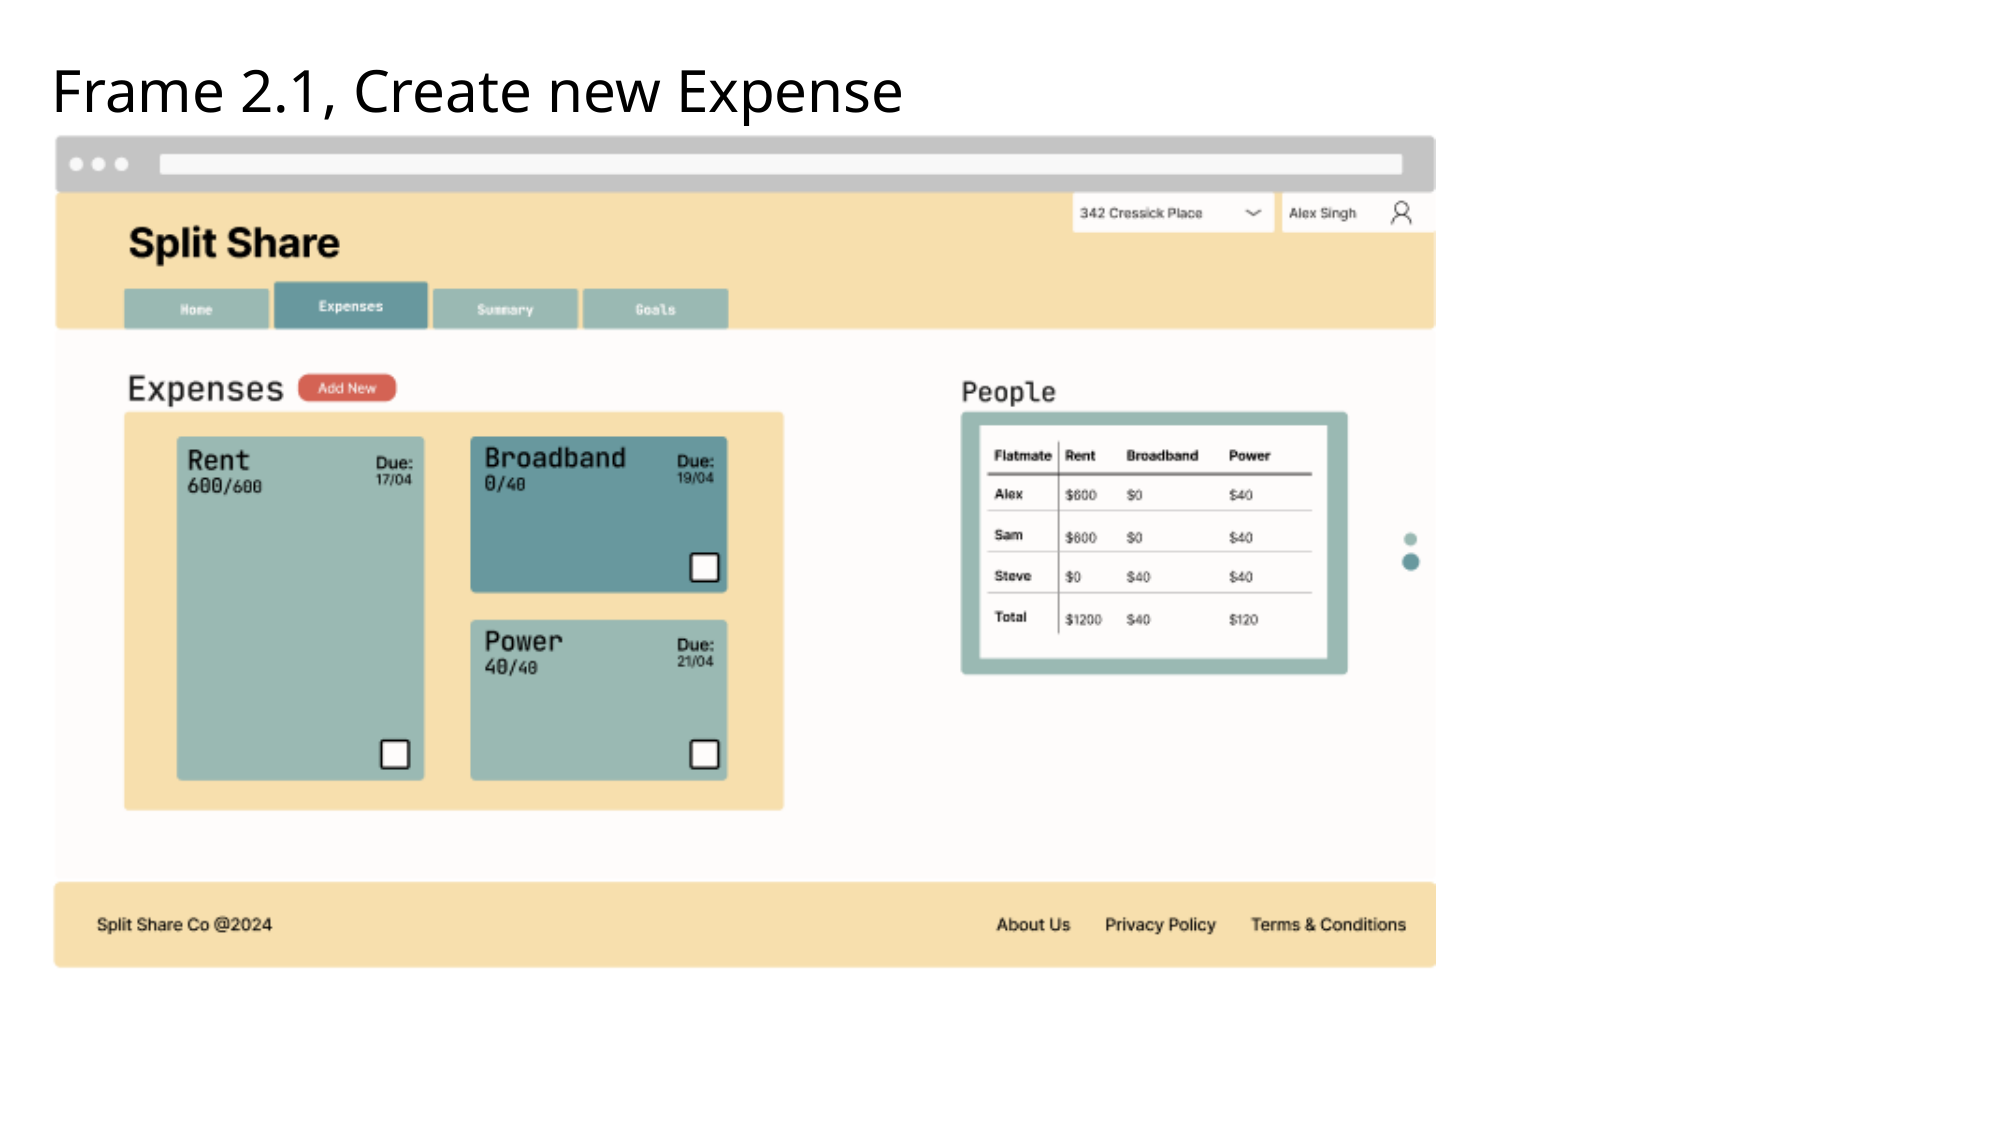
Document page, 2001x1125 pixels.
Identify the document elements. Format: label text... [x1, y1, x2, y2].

text_box Frame 2.1, Create new Expense [37, 46, 920, 132]
picture [49, 131, 1437, 973]
